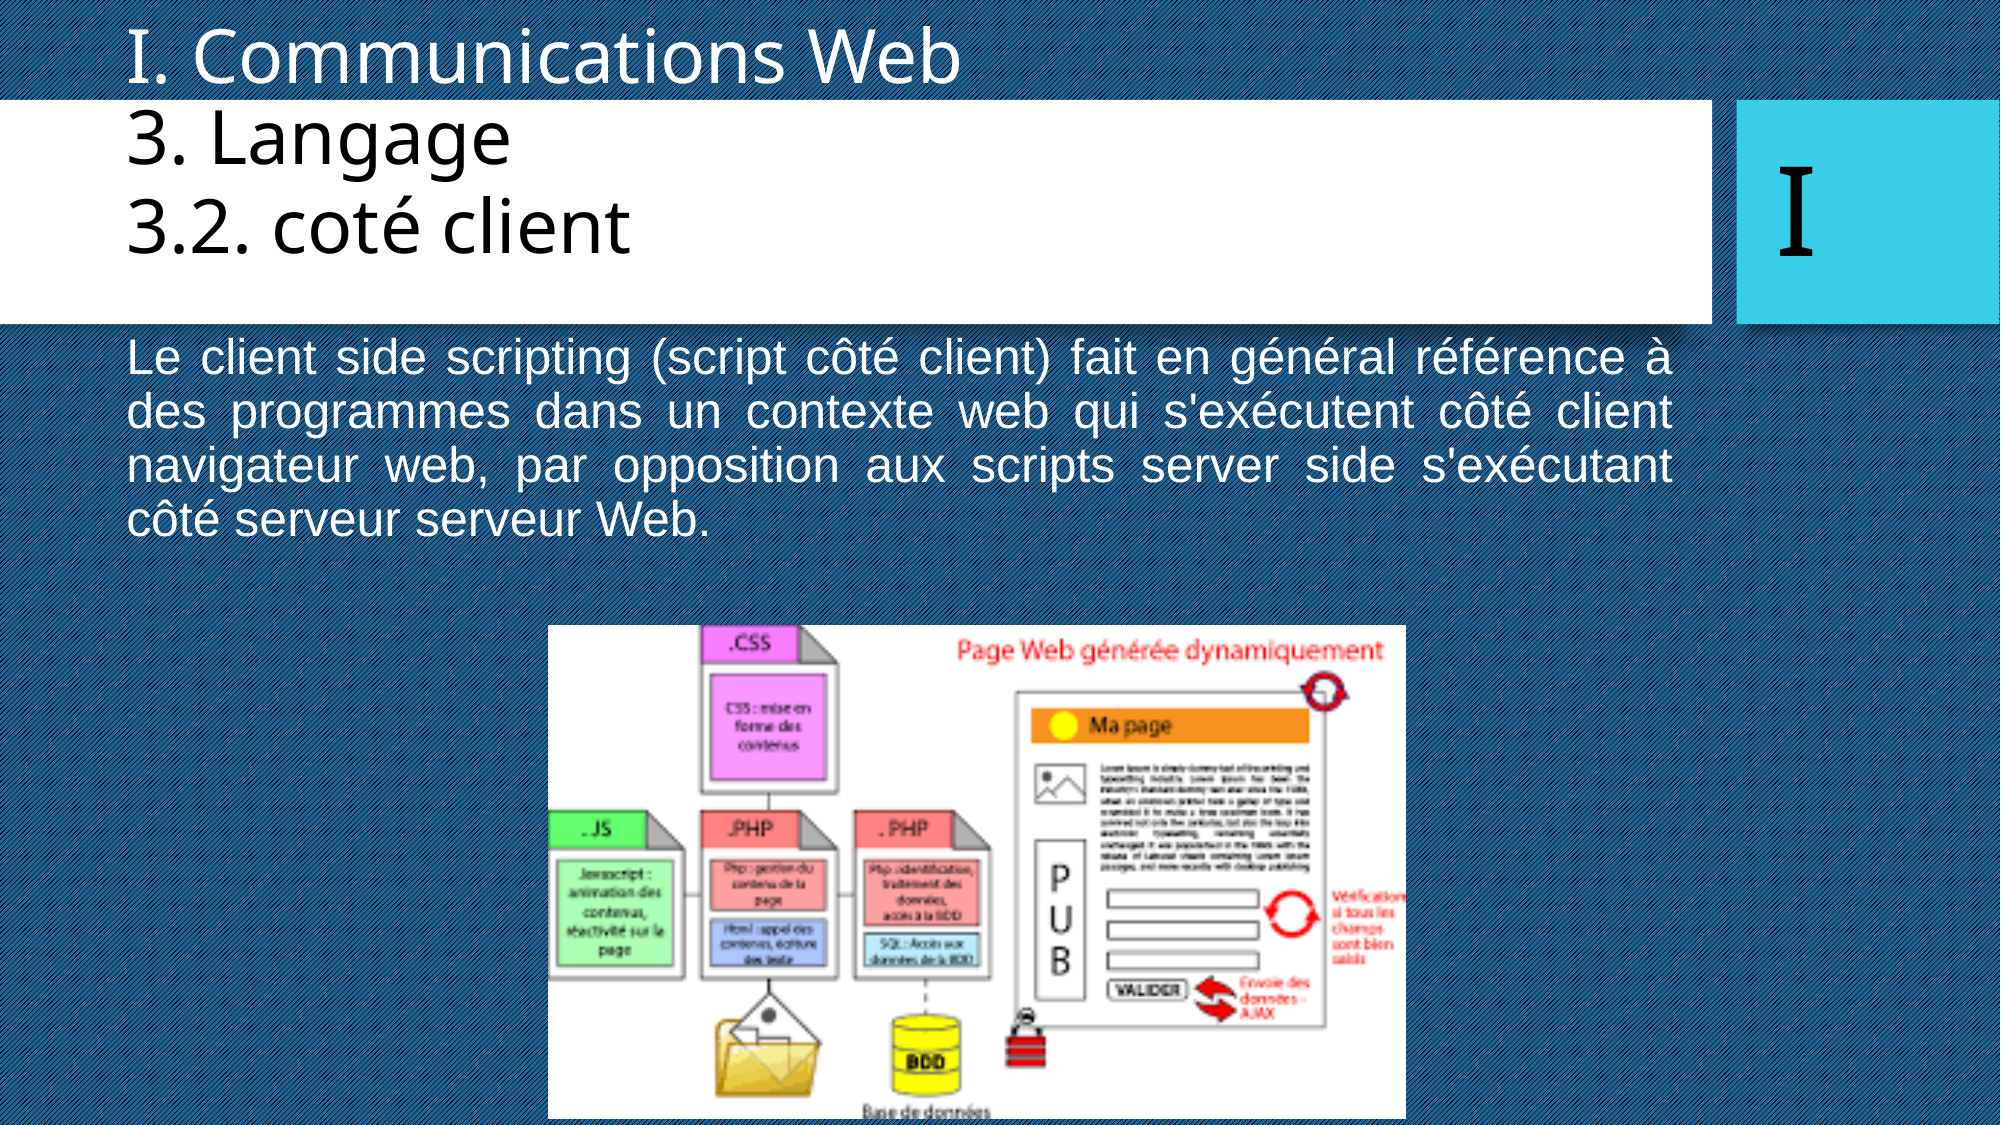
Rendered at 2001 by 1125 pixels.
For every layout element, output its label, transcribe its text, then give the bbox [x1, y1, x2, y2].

picture [0, 0, 2000, 1125]
text_box I. Communications Web 3. Langage [111, 11, 1689, 141]
text_box I [1760, 123, 1976, 289]
text_box Le client side scripting (script côté client) fait en général référence à des programmes dans un contexte web qui s'exécutent côté client navigateur web, par opposition aux scripts server side s'exécutant côté serveur serveur Web. [111, 324, 1689, 915]
text_box 3.2. coté client [111, 141, 1689, 319]
